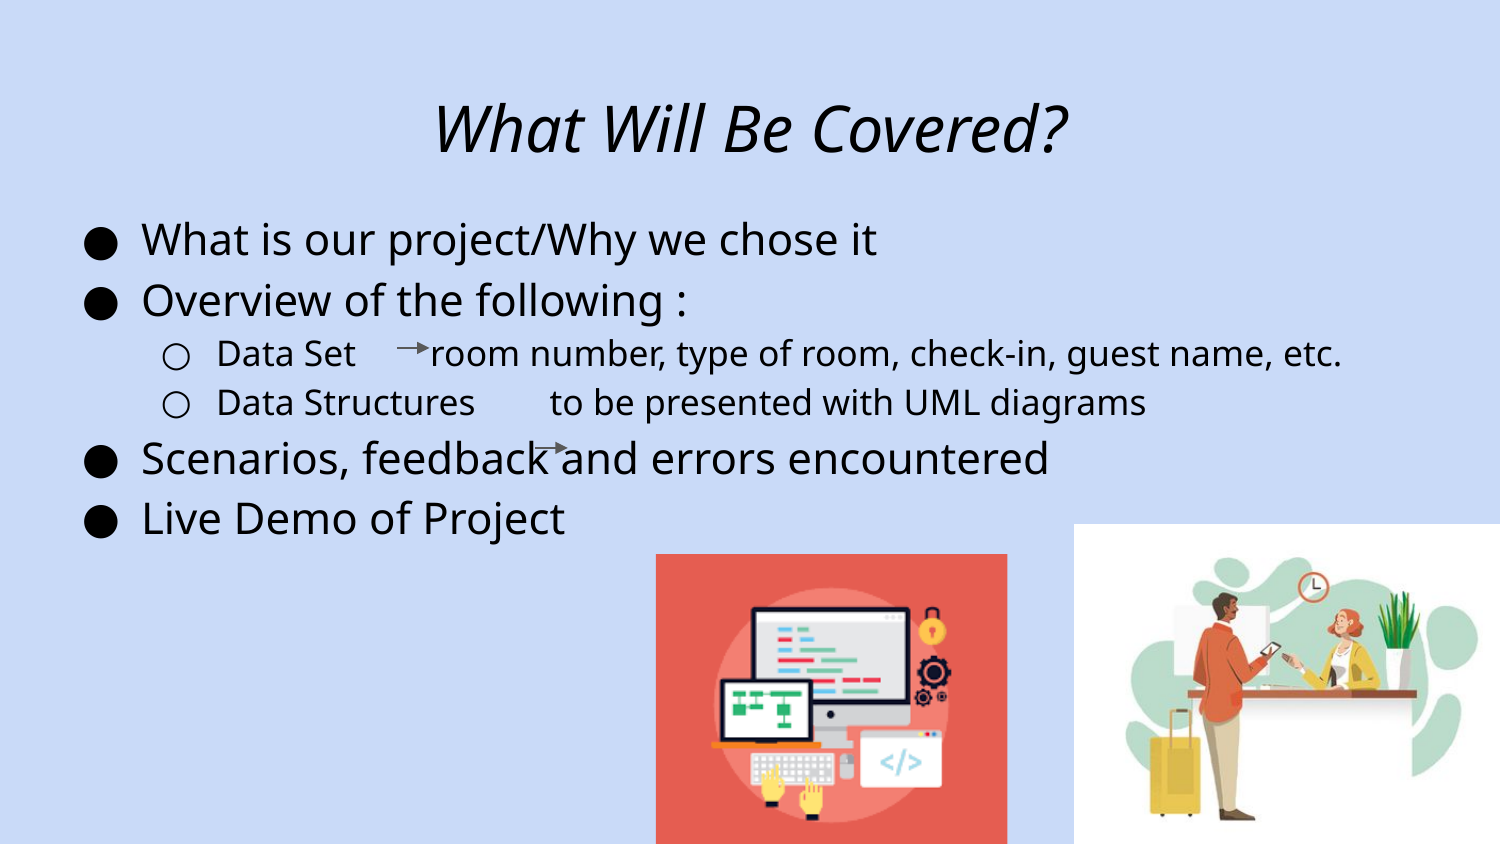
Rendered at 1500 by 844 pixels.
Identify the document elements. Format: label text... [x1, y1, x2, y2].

title What Will Be Covered? [51, 72, 1449, 167]
list What is our project/Why we chose it Overview of the following : Data Set room number, type of room, check-in, guest name, etc. Data Structures to be presented with UML diagrams Scenarios, feedback and errors encountered Live Demo of Project [51, 189, 1449, 750]
picture [1074, 524, 1500, 844]
picture [655, 554, 1008, 844]
